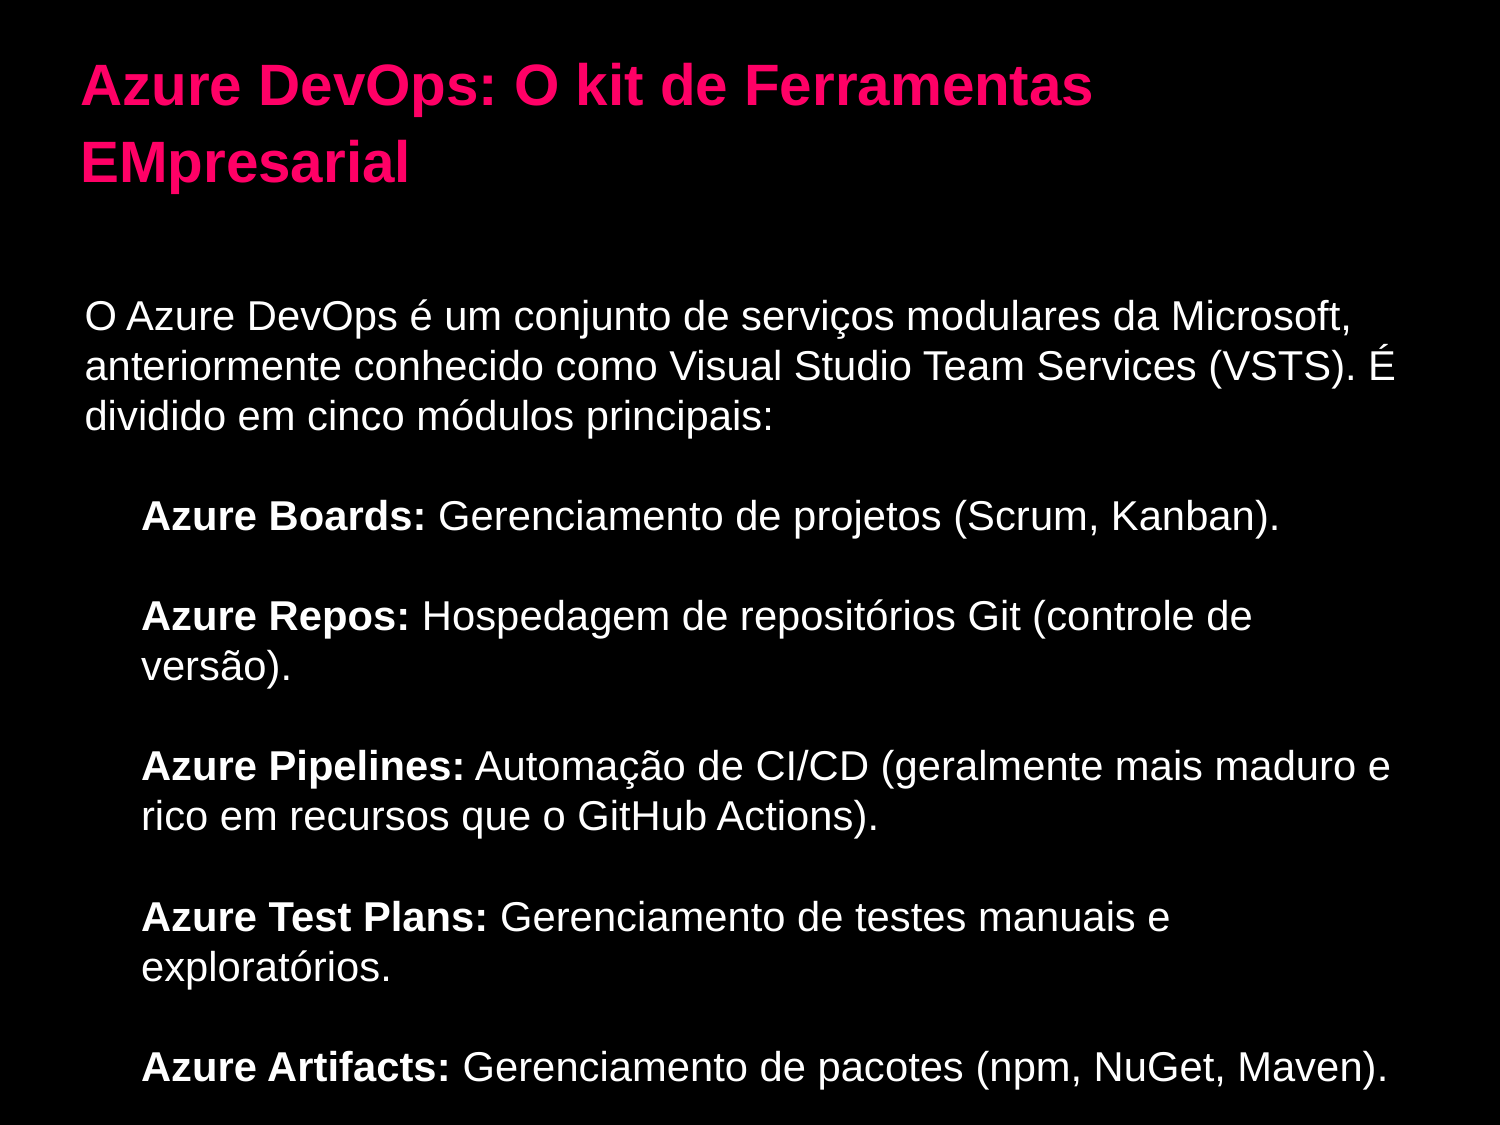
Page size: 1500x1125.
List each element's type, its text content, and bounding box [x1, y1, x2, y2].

text_box O Azure DevOps é um conjunto de serviços modulares da Microsoft, anteriormente conhecido como Visual Studio Team Services (VSTS). É dividido em cinco módulos principais: Azure Boards: Gerenciamento de projetos (Scrum, Kanban). Azure Repos: Hospedagem de repositórios Git (controle de versão). Azure Pipelines: Automação de CI/CD (geralmente mais maduro e rico em recursos que o GitHub Actions). Azure Test Plans: Gerenciamento de testes manuais e exploratórios. Azure Artifacts: Gerenciamento de pacotes (npm, NuGet, Maven). [69, 274, 1431, 1125]
text_box Azure DevOps: O kit de Ferramentas EMpresarial [69, 34, 1413, 200]
